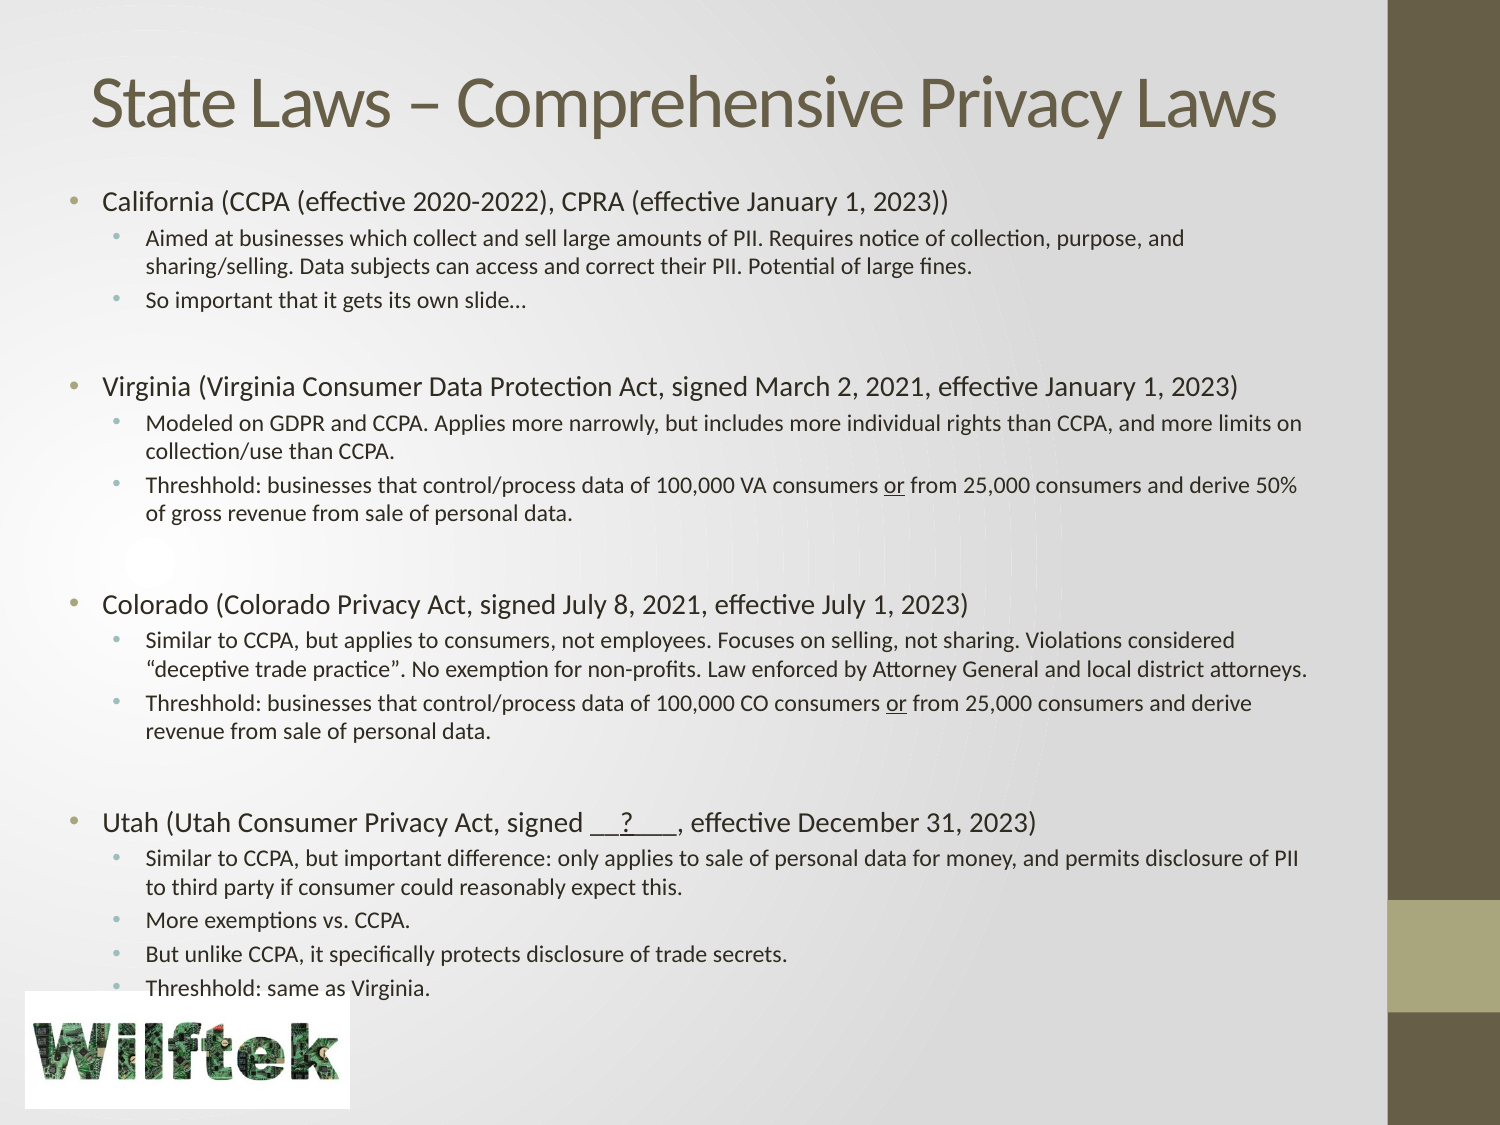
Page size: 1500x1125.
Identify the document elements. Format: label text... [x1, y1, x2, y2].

picture [24, 991, 350, 1109]
title State Laws – Comprehensive Privacy Laws [75, 45, 1325, 150]
list California (CCPA (effective 2020-2022), CPRA (effective January 1, 2023)) Aimed at businesses which collect and sell large amounts of PII. Requires notice of collection, purpose, and sharing/selling. Data subjects can access and correct their PII. Potential of large fines. So important that it gets its own slide… Virginia (Virginia Consumer Data Protection Act, signed March 2, 2021, effective January 1, 2023) Modeled on GDPR and CCPA. Applies more narrowly, but includes more individual rights than CCPA, and more limits on collection/use than CCPA. Threshhold: businesses that control/process data of 100,000 VA consumers or from 25,000 consumers and derive 50% of gross revenue from sale of personal data. Colorado (Colorado Privacy Act, signed July 8, 2021, effective July 1, 2023) Similar to CCPA, but applies to consumers, not employees. Focuses on selling, not sharing. Violations considered “deceptive trade practice”. No exemption for non-profits. Law enforced by Attorney General and local district attorneys. Threshhold: businesses that control/process data of 100,000 CO consumers or from 25,000 consumers and derive revenue from sale of personal data. Utah (Utah Consumer Privacy Act, signed __?___, effective December 31, 2023) Similar to CCPA, but important difference: only applies to sale of personal data for money, and permits disclosure of PII to third party if consumer could reasonably expect this. More exemptions vs. CCPA. But unlike CCPA, it specifically protects disclosure of trade secrets. Threshhold: same as Virginia. [37, 174, 1325, 1013]
